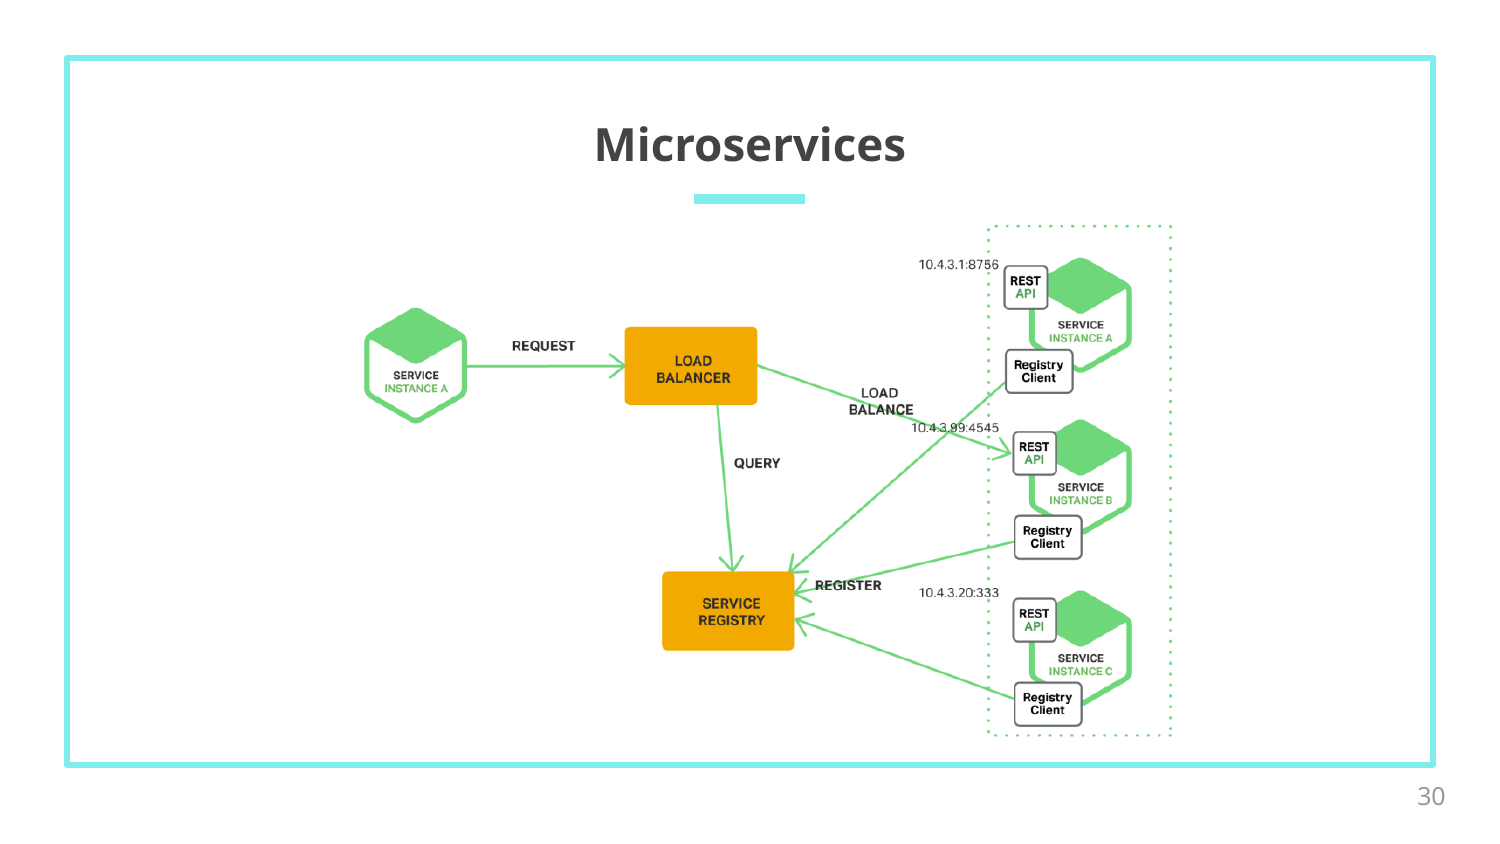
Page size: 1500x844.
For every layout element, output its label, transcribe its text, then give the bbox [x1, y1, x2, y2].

picture [312, 203, 1208, 756]
title Microservices [0, 35, 1500, 186]
slide_number ‹#› [1402, 764, 1493, 830]
